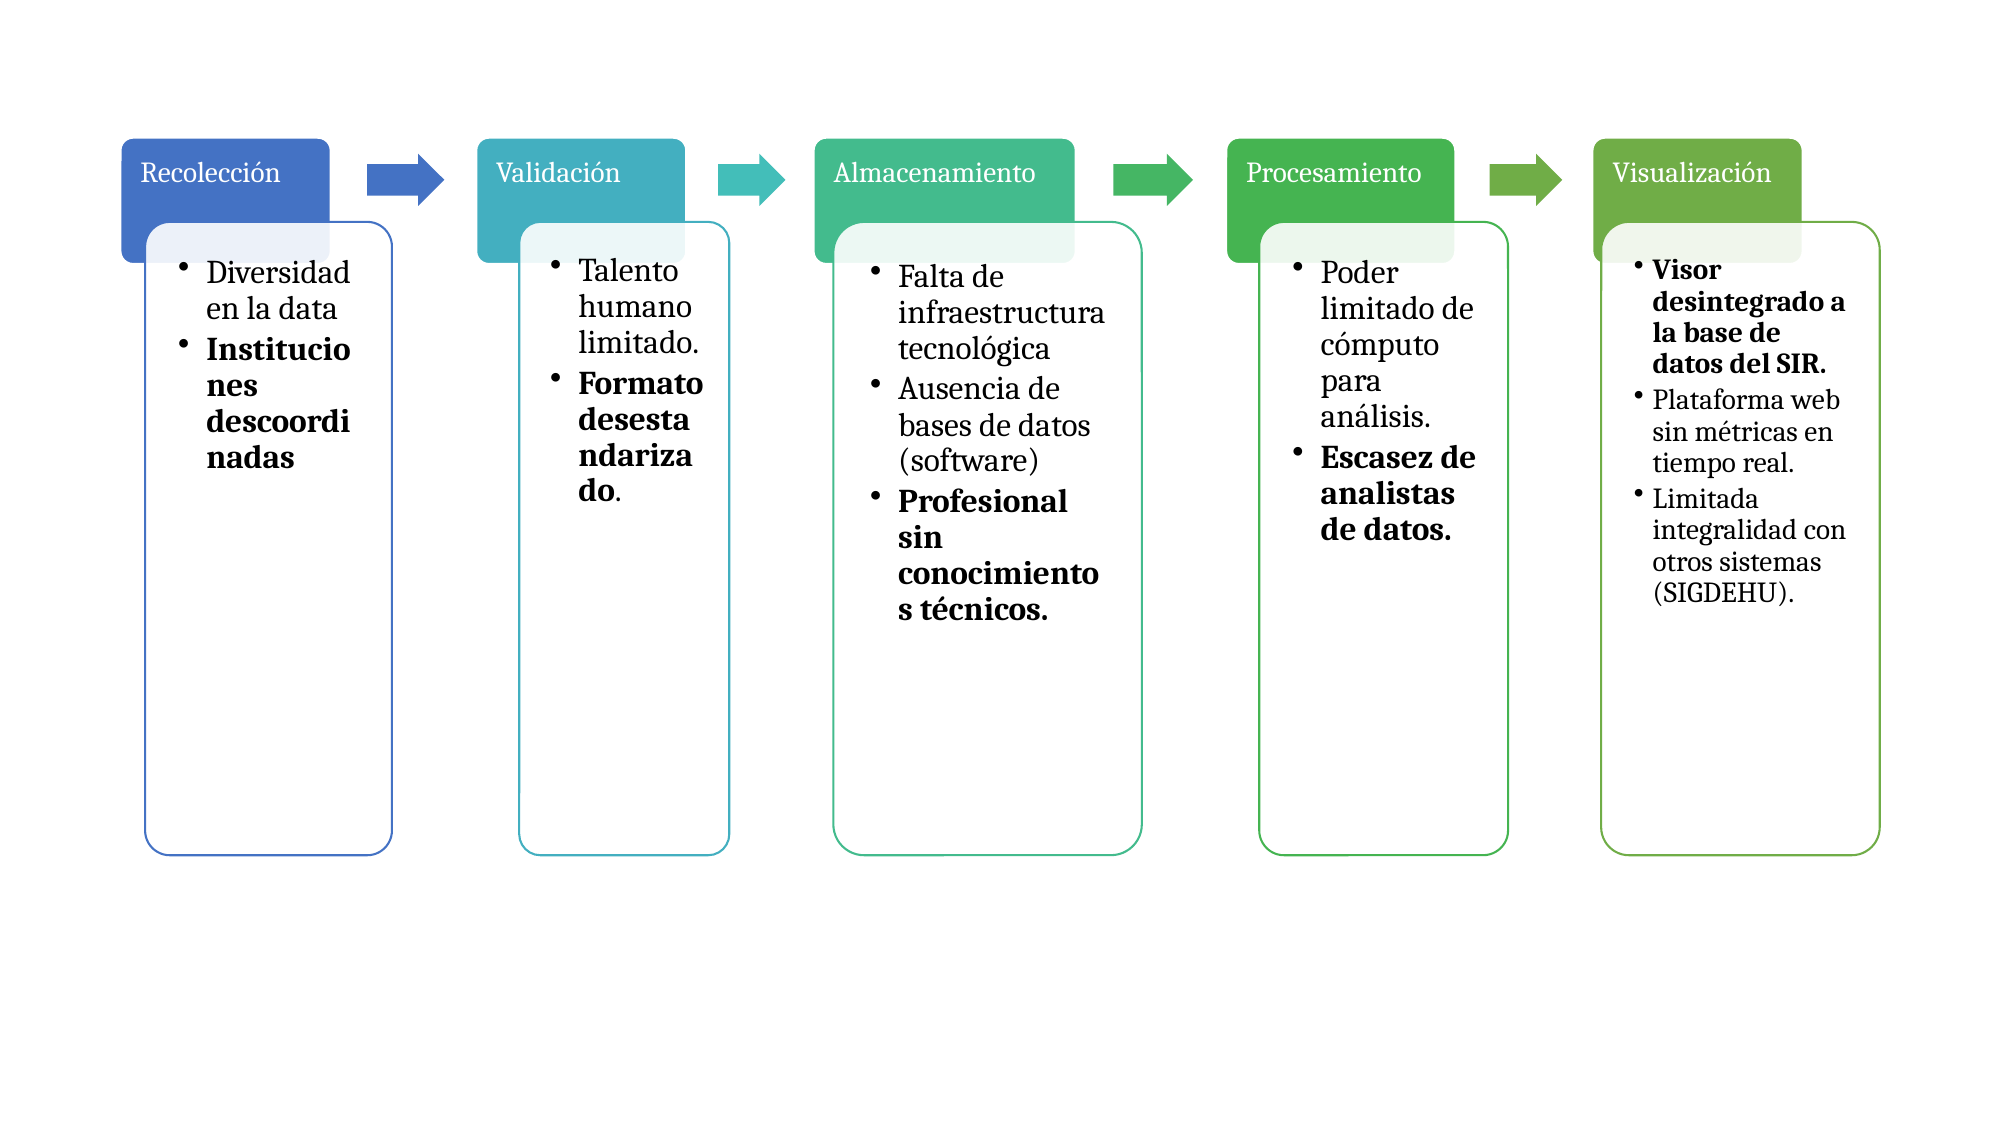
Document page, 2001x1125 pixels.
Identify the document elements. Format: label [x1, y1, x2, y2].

text_box [118, 82, 1882, 911]
